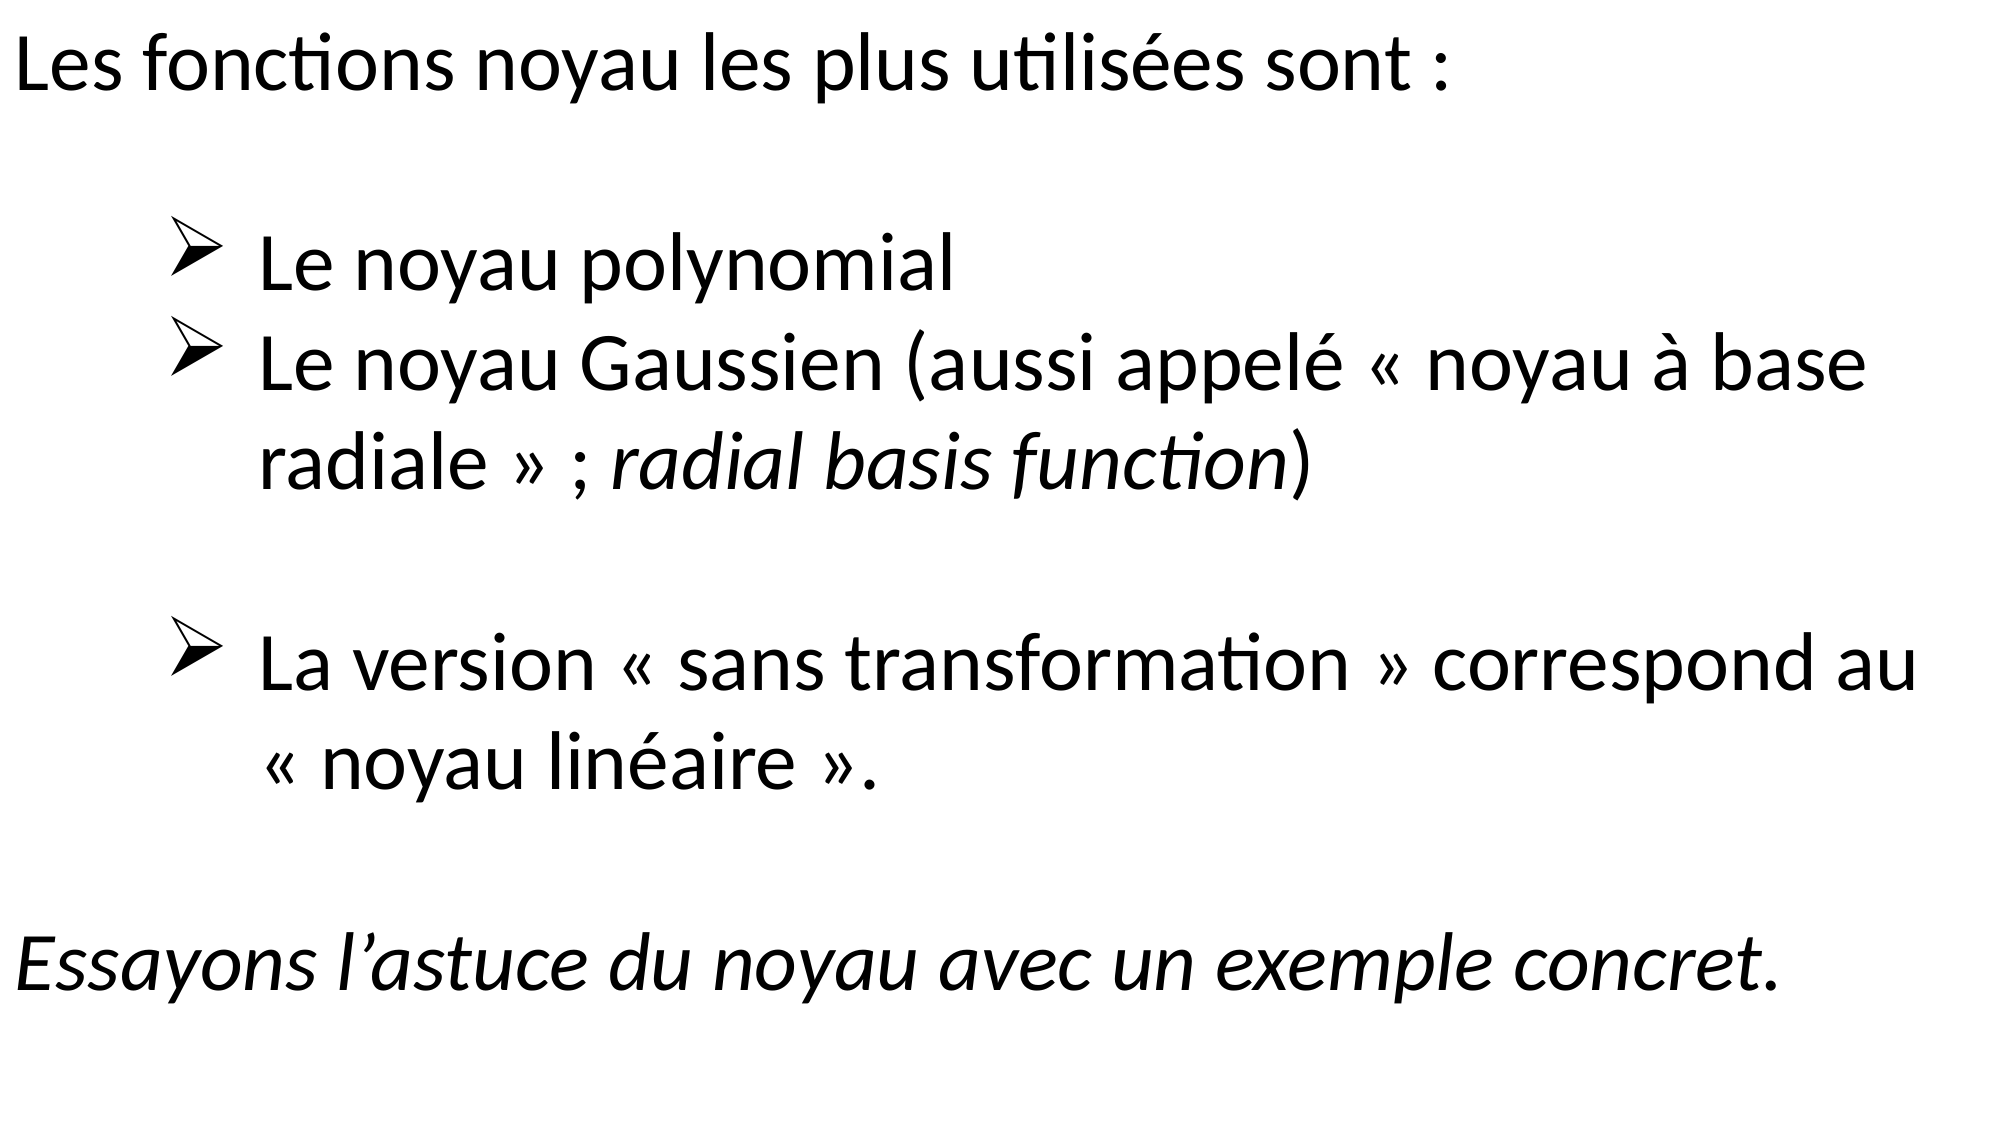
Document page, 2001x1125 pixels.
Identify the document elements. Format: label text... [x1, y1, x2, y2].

text_box Les fonctions noyau les plus utilisées sont : Le noyau polynomial Le noyau Gaussien (aussi appelé « noyau à base radiale » ; radial basis function) La version « sans transformation » correspond au « noyau linéaire ». Essayons l’astuce du noyau avec un exemple concret. [0, 0, 2000, 1014]
